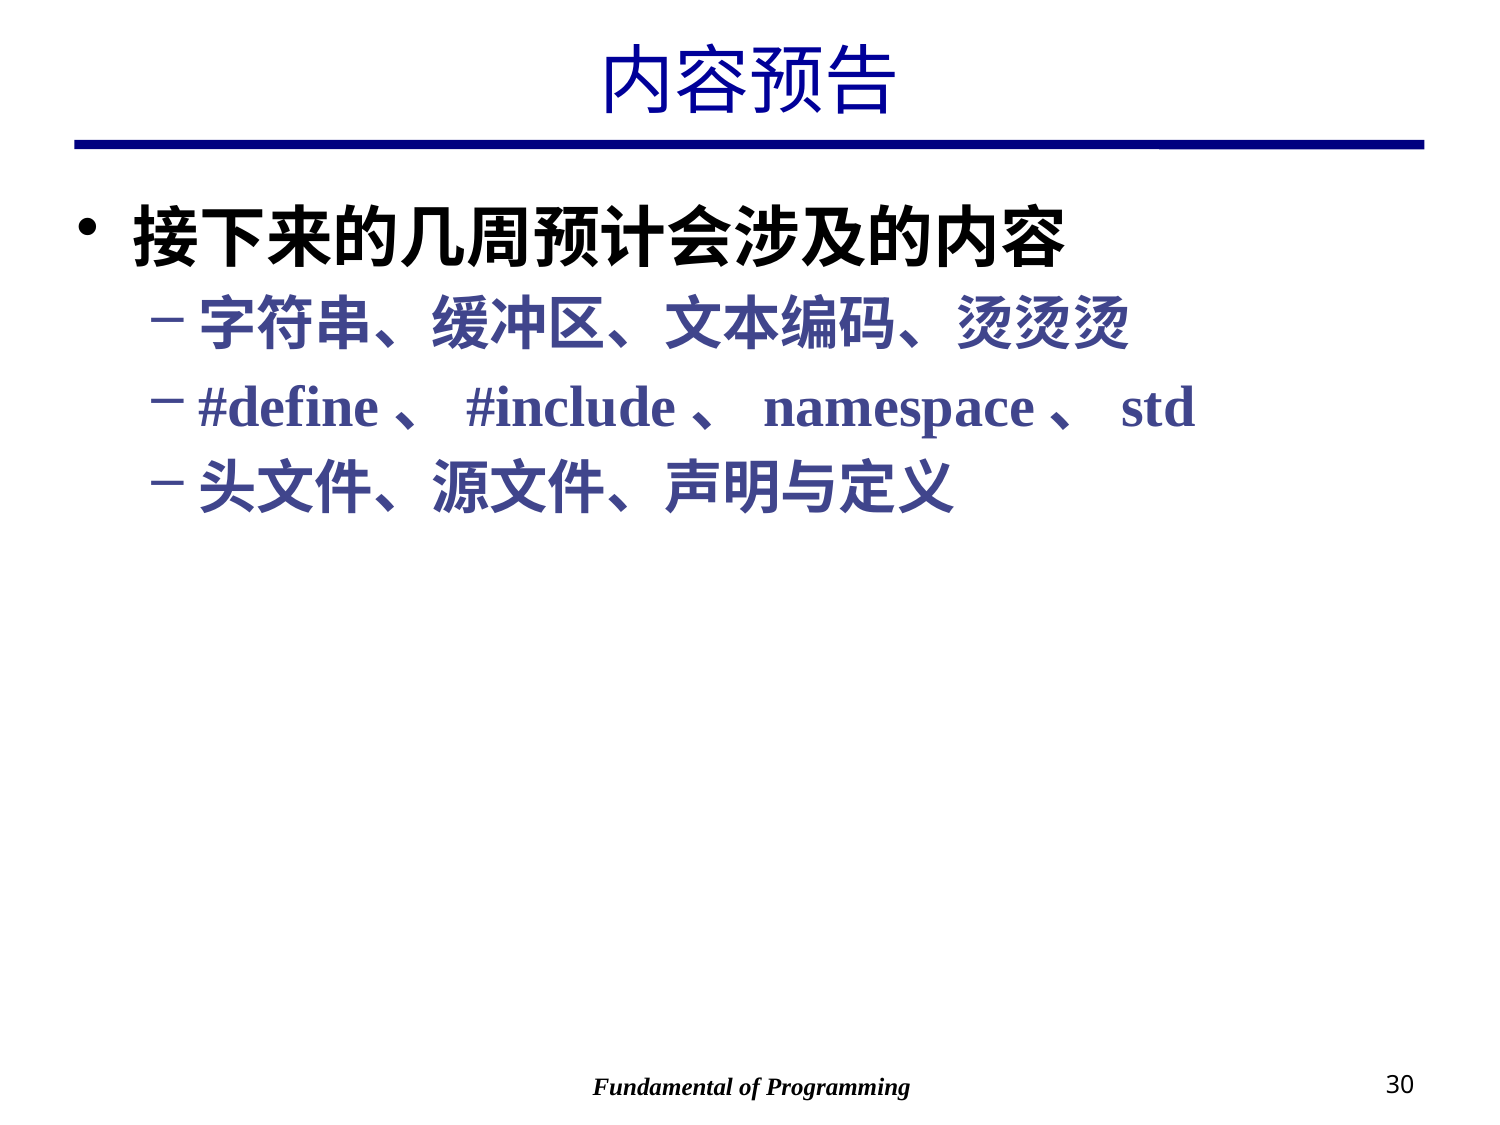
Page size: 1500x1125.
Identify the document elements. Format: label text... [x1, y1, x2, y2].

title 内容预告 [111, 12, 1387, 143]
list 接下来的几周预计会涉及的内容 字符串、缓冲区、文本编码、烫烫烫 #define、#include、namespace、std 头文件、源文件、声明与定义 [61, 187, 1438, 1021]
footer Fundamental of Programming [412, 1047, 1092, 1123]
